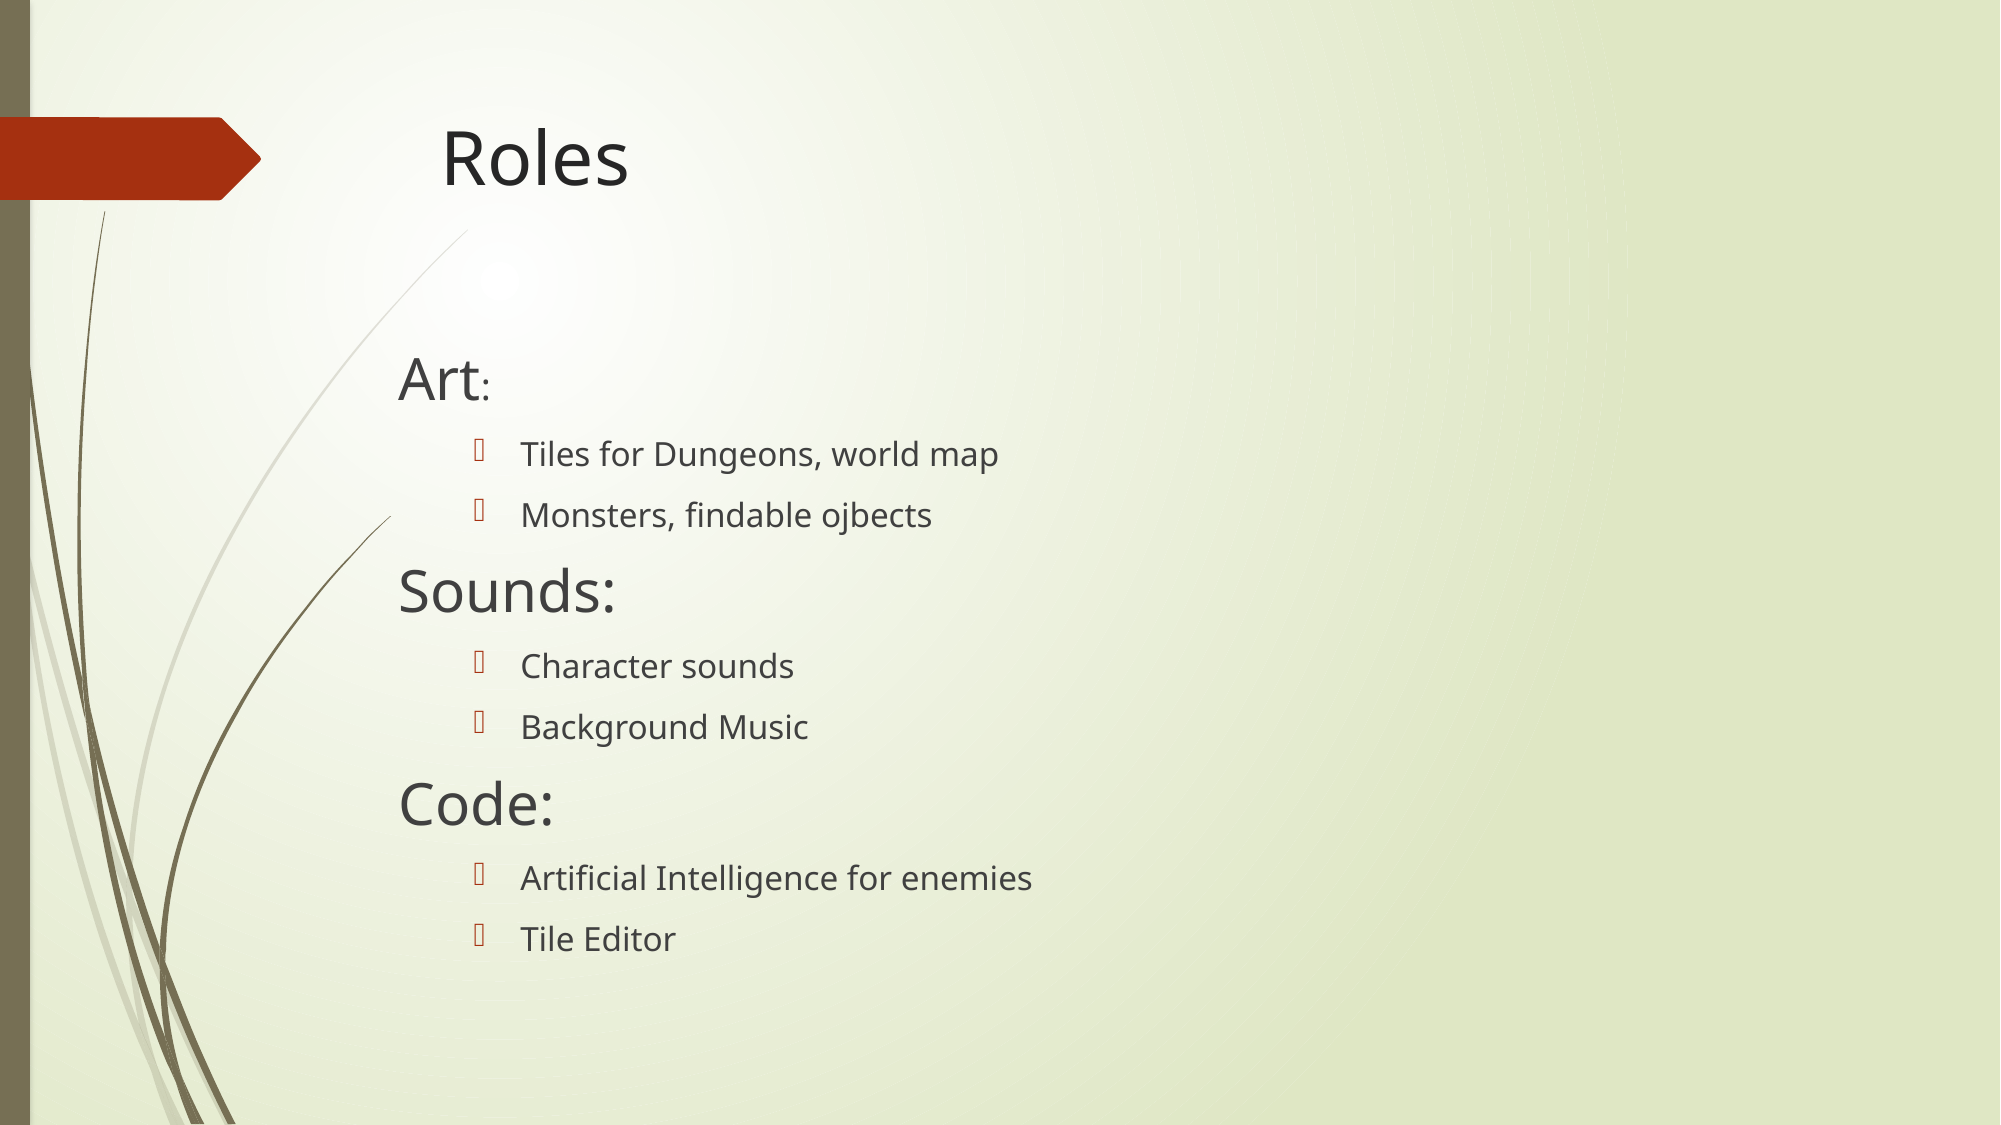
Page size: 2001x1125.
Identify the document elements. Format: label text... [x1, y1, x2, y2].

list Art: Tiles for Dungeons, world map Monsters, findable ojbects Sounds: Character sounds Background Music Code: Artificial Intelligence for enemies Tile Editor [383, 335, 1846, 987]
title Roles [425, 102, 1888, 313]
